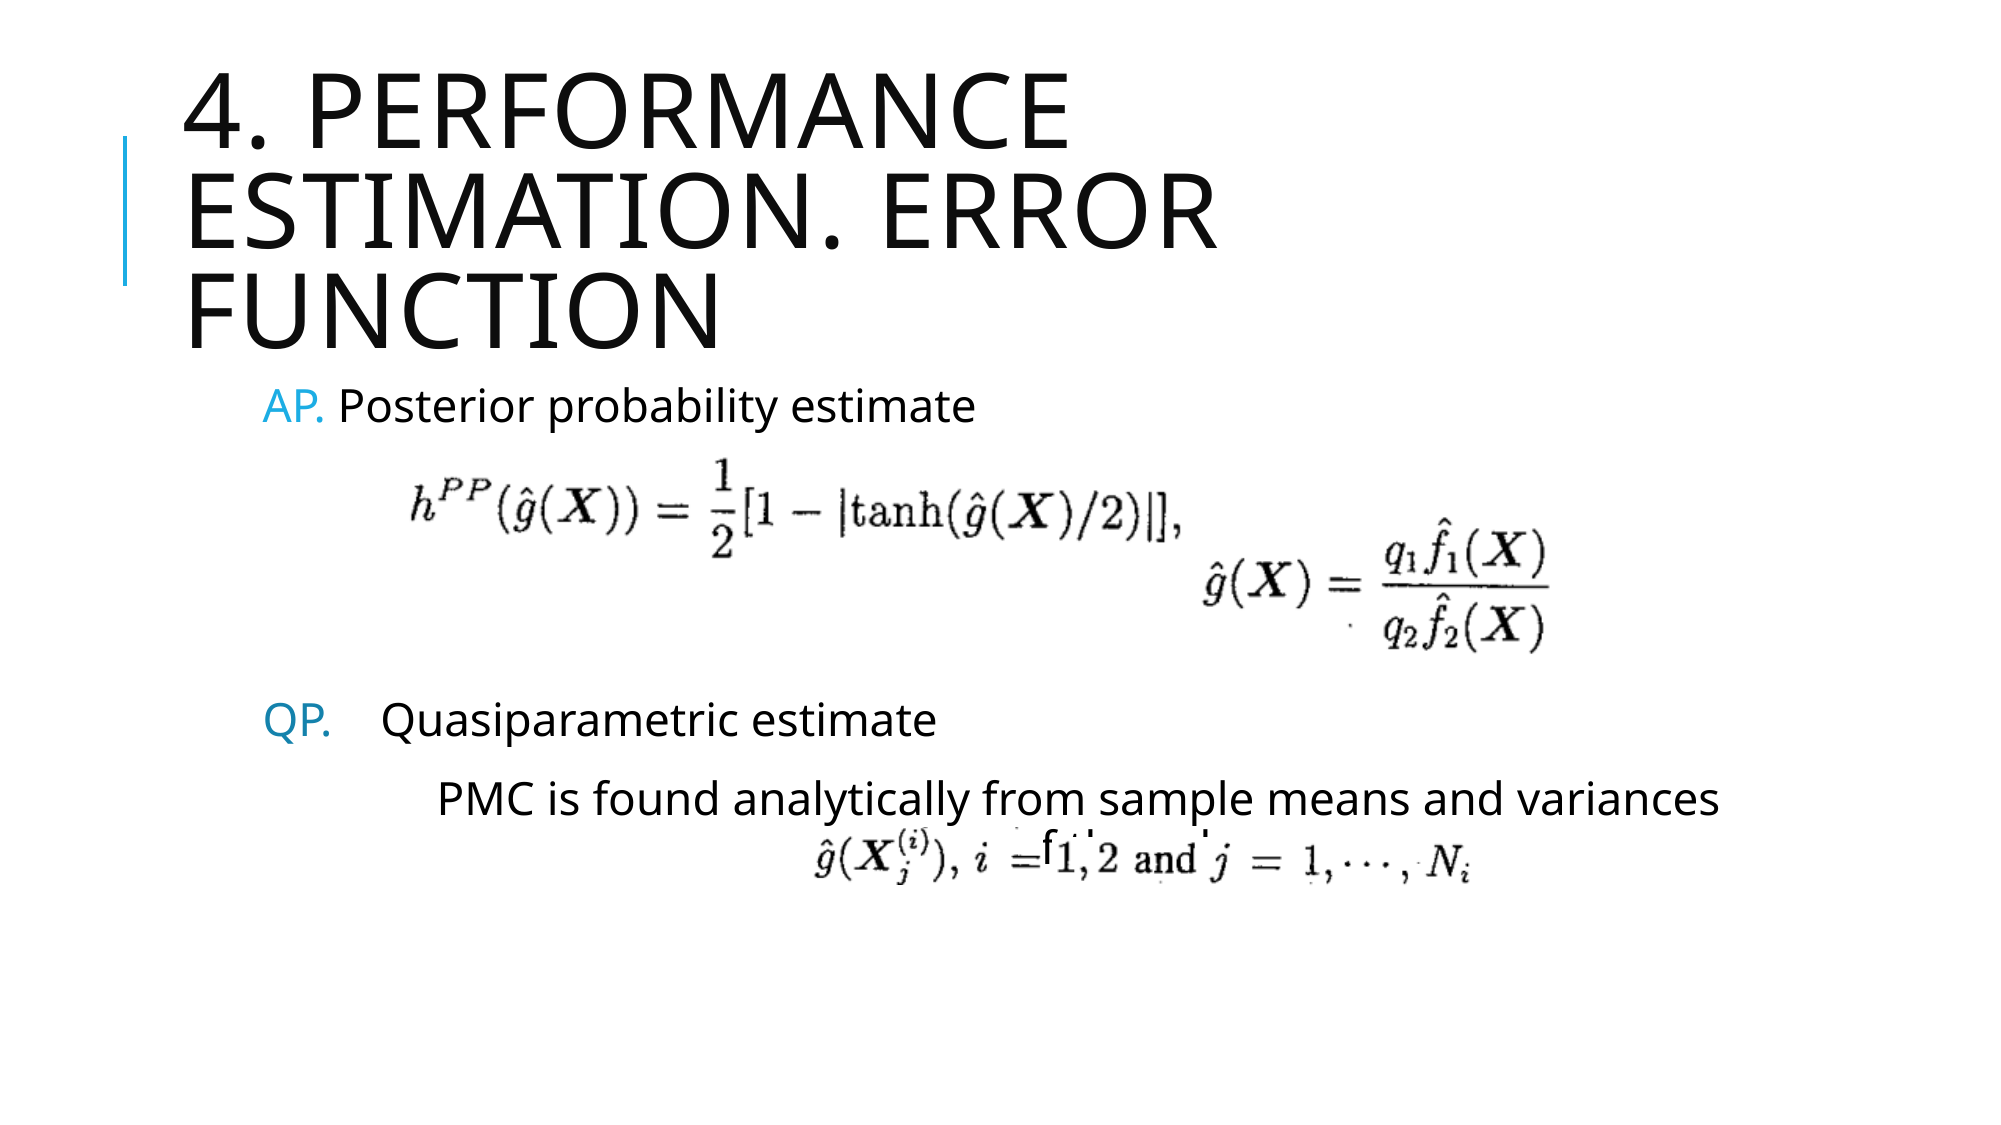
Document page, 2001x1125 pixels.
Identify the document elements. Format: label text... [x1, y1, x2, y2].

picture [806, 826, 1043, 885]
list Posterior probability estimate QP. Quasiparametric estimate PMC is found analytically from sample means and variances of the values [255, 375, 1763, 1035]
picture [393, 441, 1185, 563]
picture [1052, 837, 1474, 889]
title 4. Performance estimation. Error Function [168, 96, 1763, 342]
picture [1196, 501, 1567, 665]
